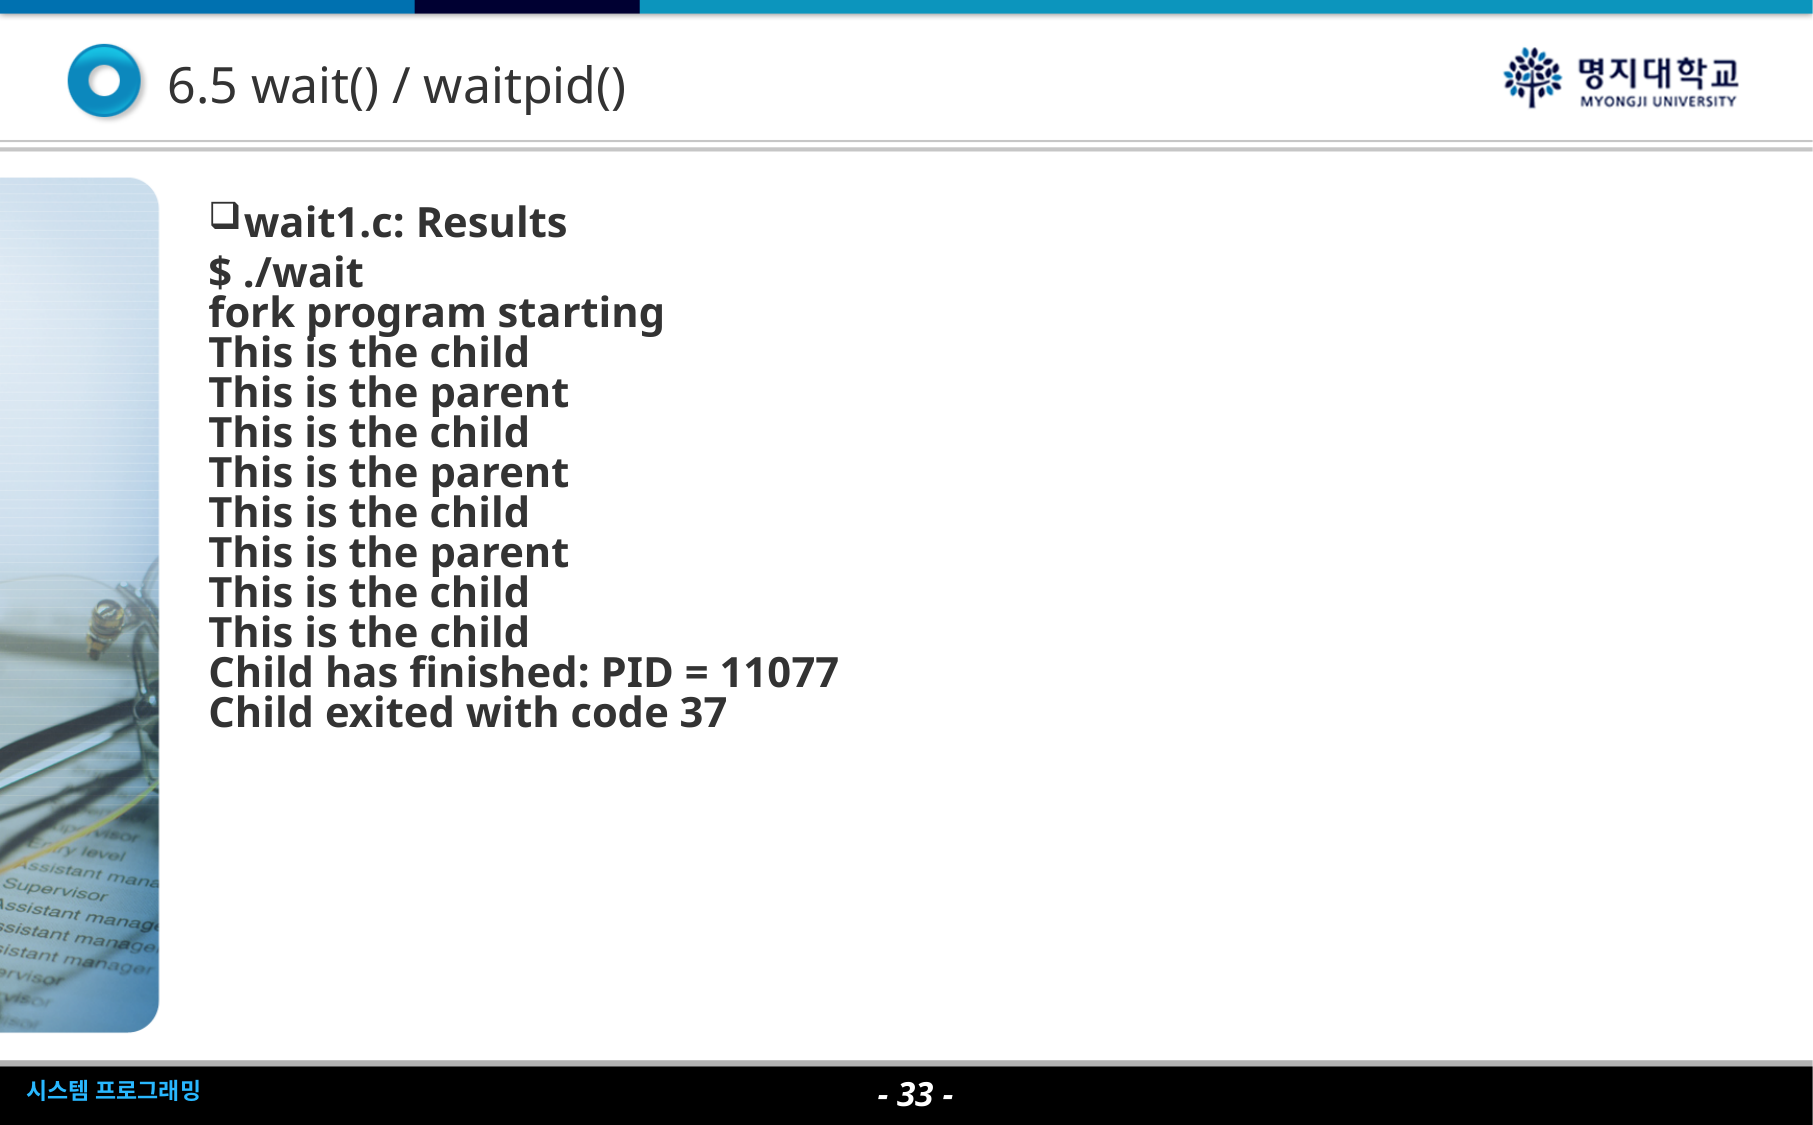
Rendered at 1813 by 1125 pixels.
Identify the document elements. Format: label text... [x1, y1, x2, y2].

text_box 6.5 wait() / waitpid() [150, 38, 1797, 129]
text_box - <숫자> - [819, 1065, 1012, 1125]
text_box wait1.c: Results $ ./wait fork program starting This is the child This is the parent This is the child This is the parent This is the child This is the parent This is the child This is the child Child has finished: PID = 11077 Child exited with code 37 [191, 187, 1656, 805]
picture [0, 0, 1813, 1125]
